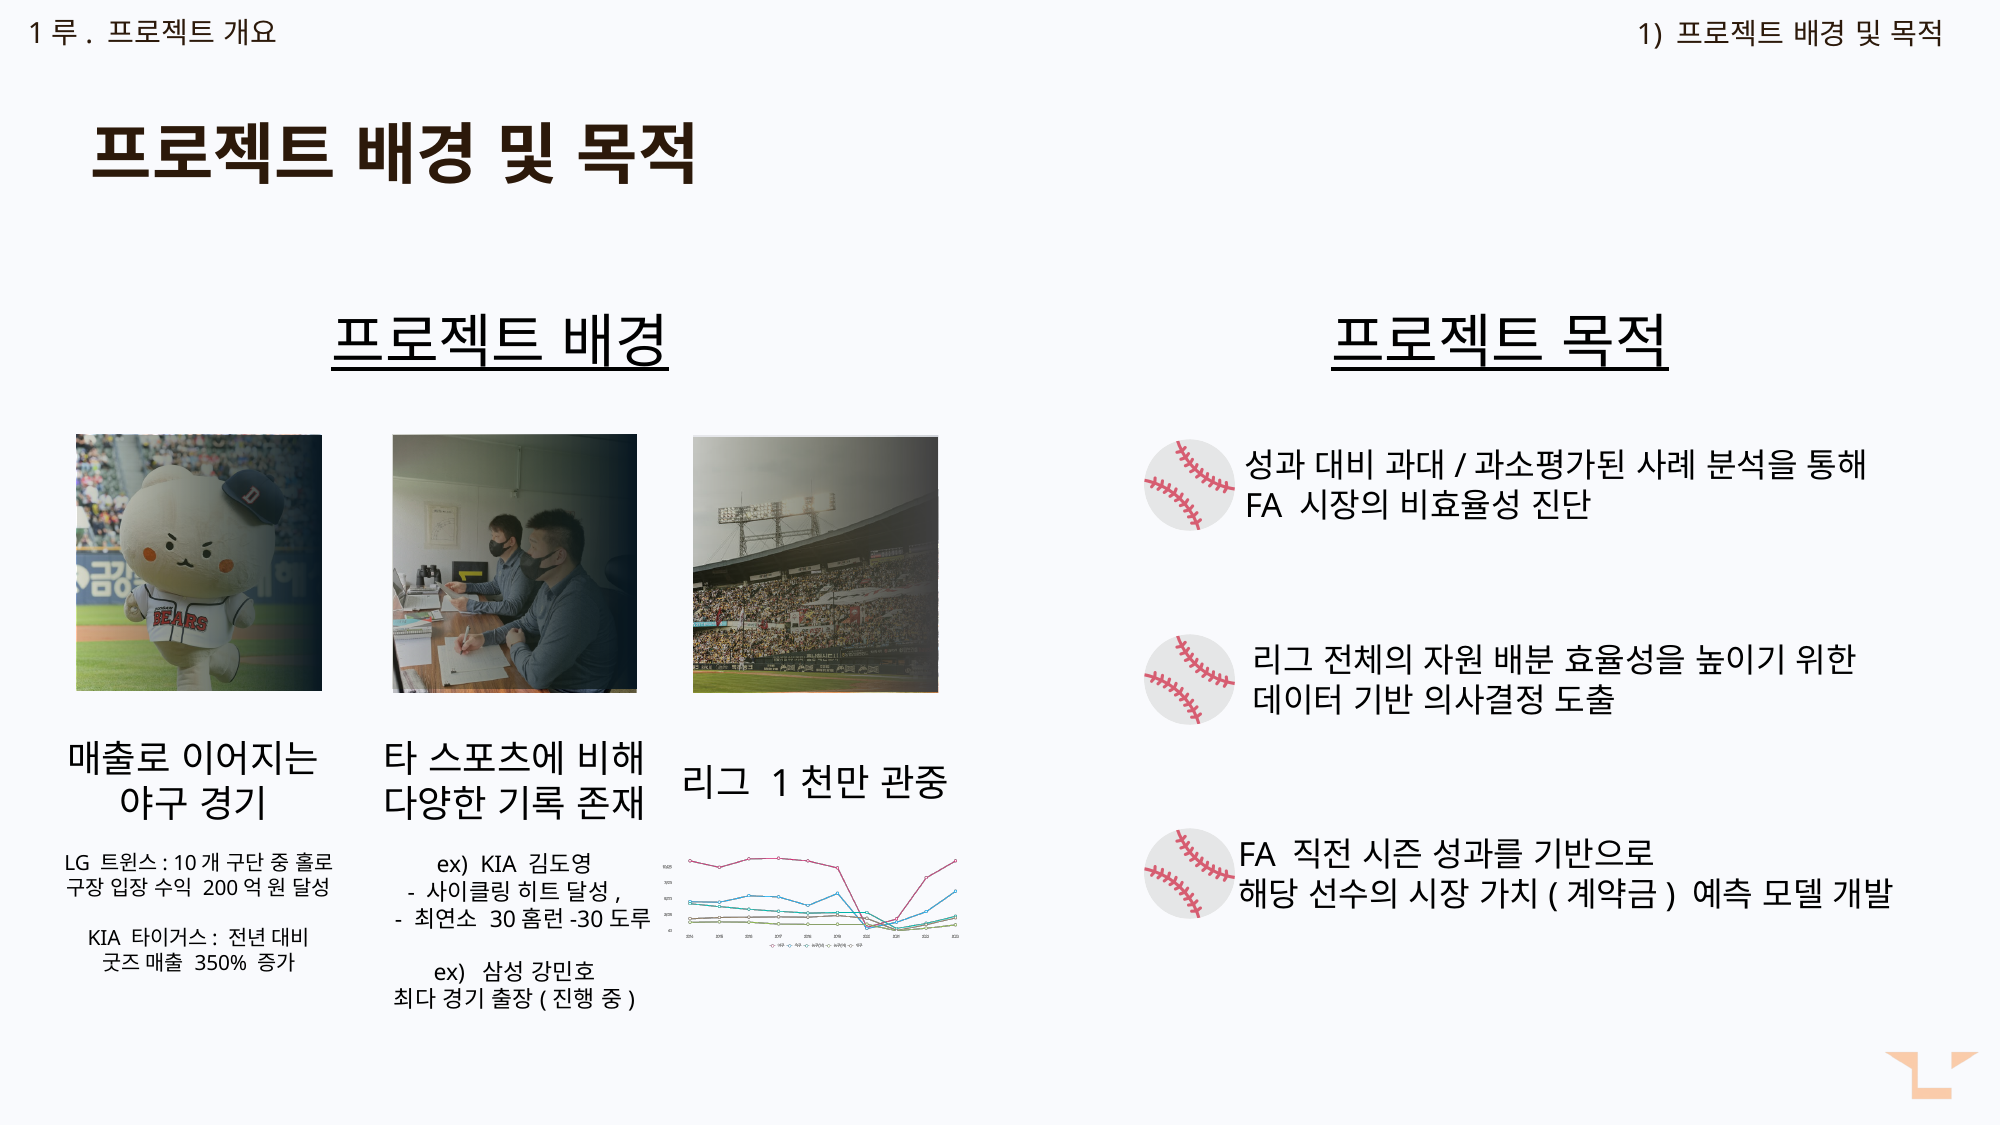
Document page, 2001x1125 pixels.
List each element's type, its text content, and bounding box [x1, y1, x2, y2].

text_box 1루. 프로젝트 개요 [13, 7, 539, 57]
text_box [1144, 631, 1864, 728]
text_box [1144, 437, 1867, 534]
text_box 프로젝트 배경 및 목적 [75, 104, 1550, 199]
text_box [1144, 825, 1876, 922]
text_box 1) 프로젝트 배경 및 목적 [1433, 8, 1960, 58]
text_box 프로젝트 배경 [0, 275, 999, 411]
picture [1863, 1007, 2000, 1125]
text_box 프로젝트 목적 [999, 275, 2000, 411]
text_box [30, 434, 969, 1023]
